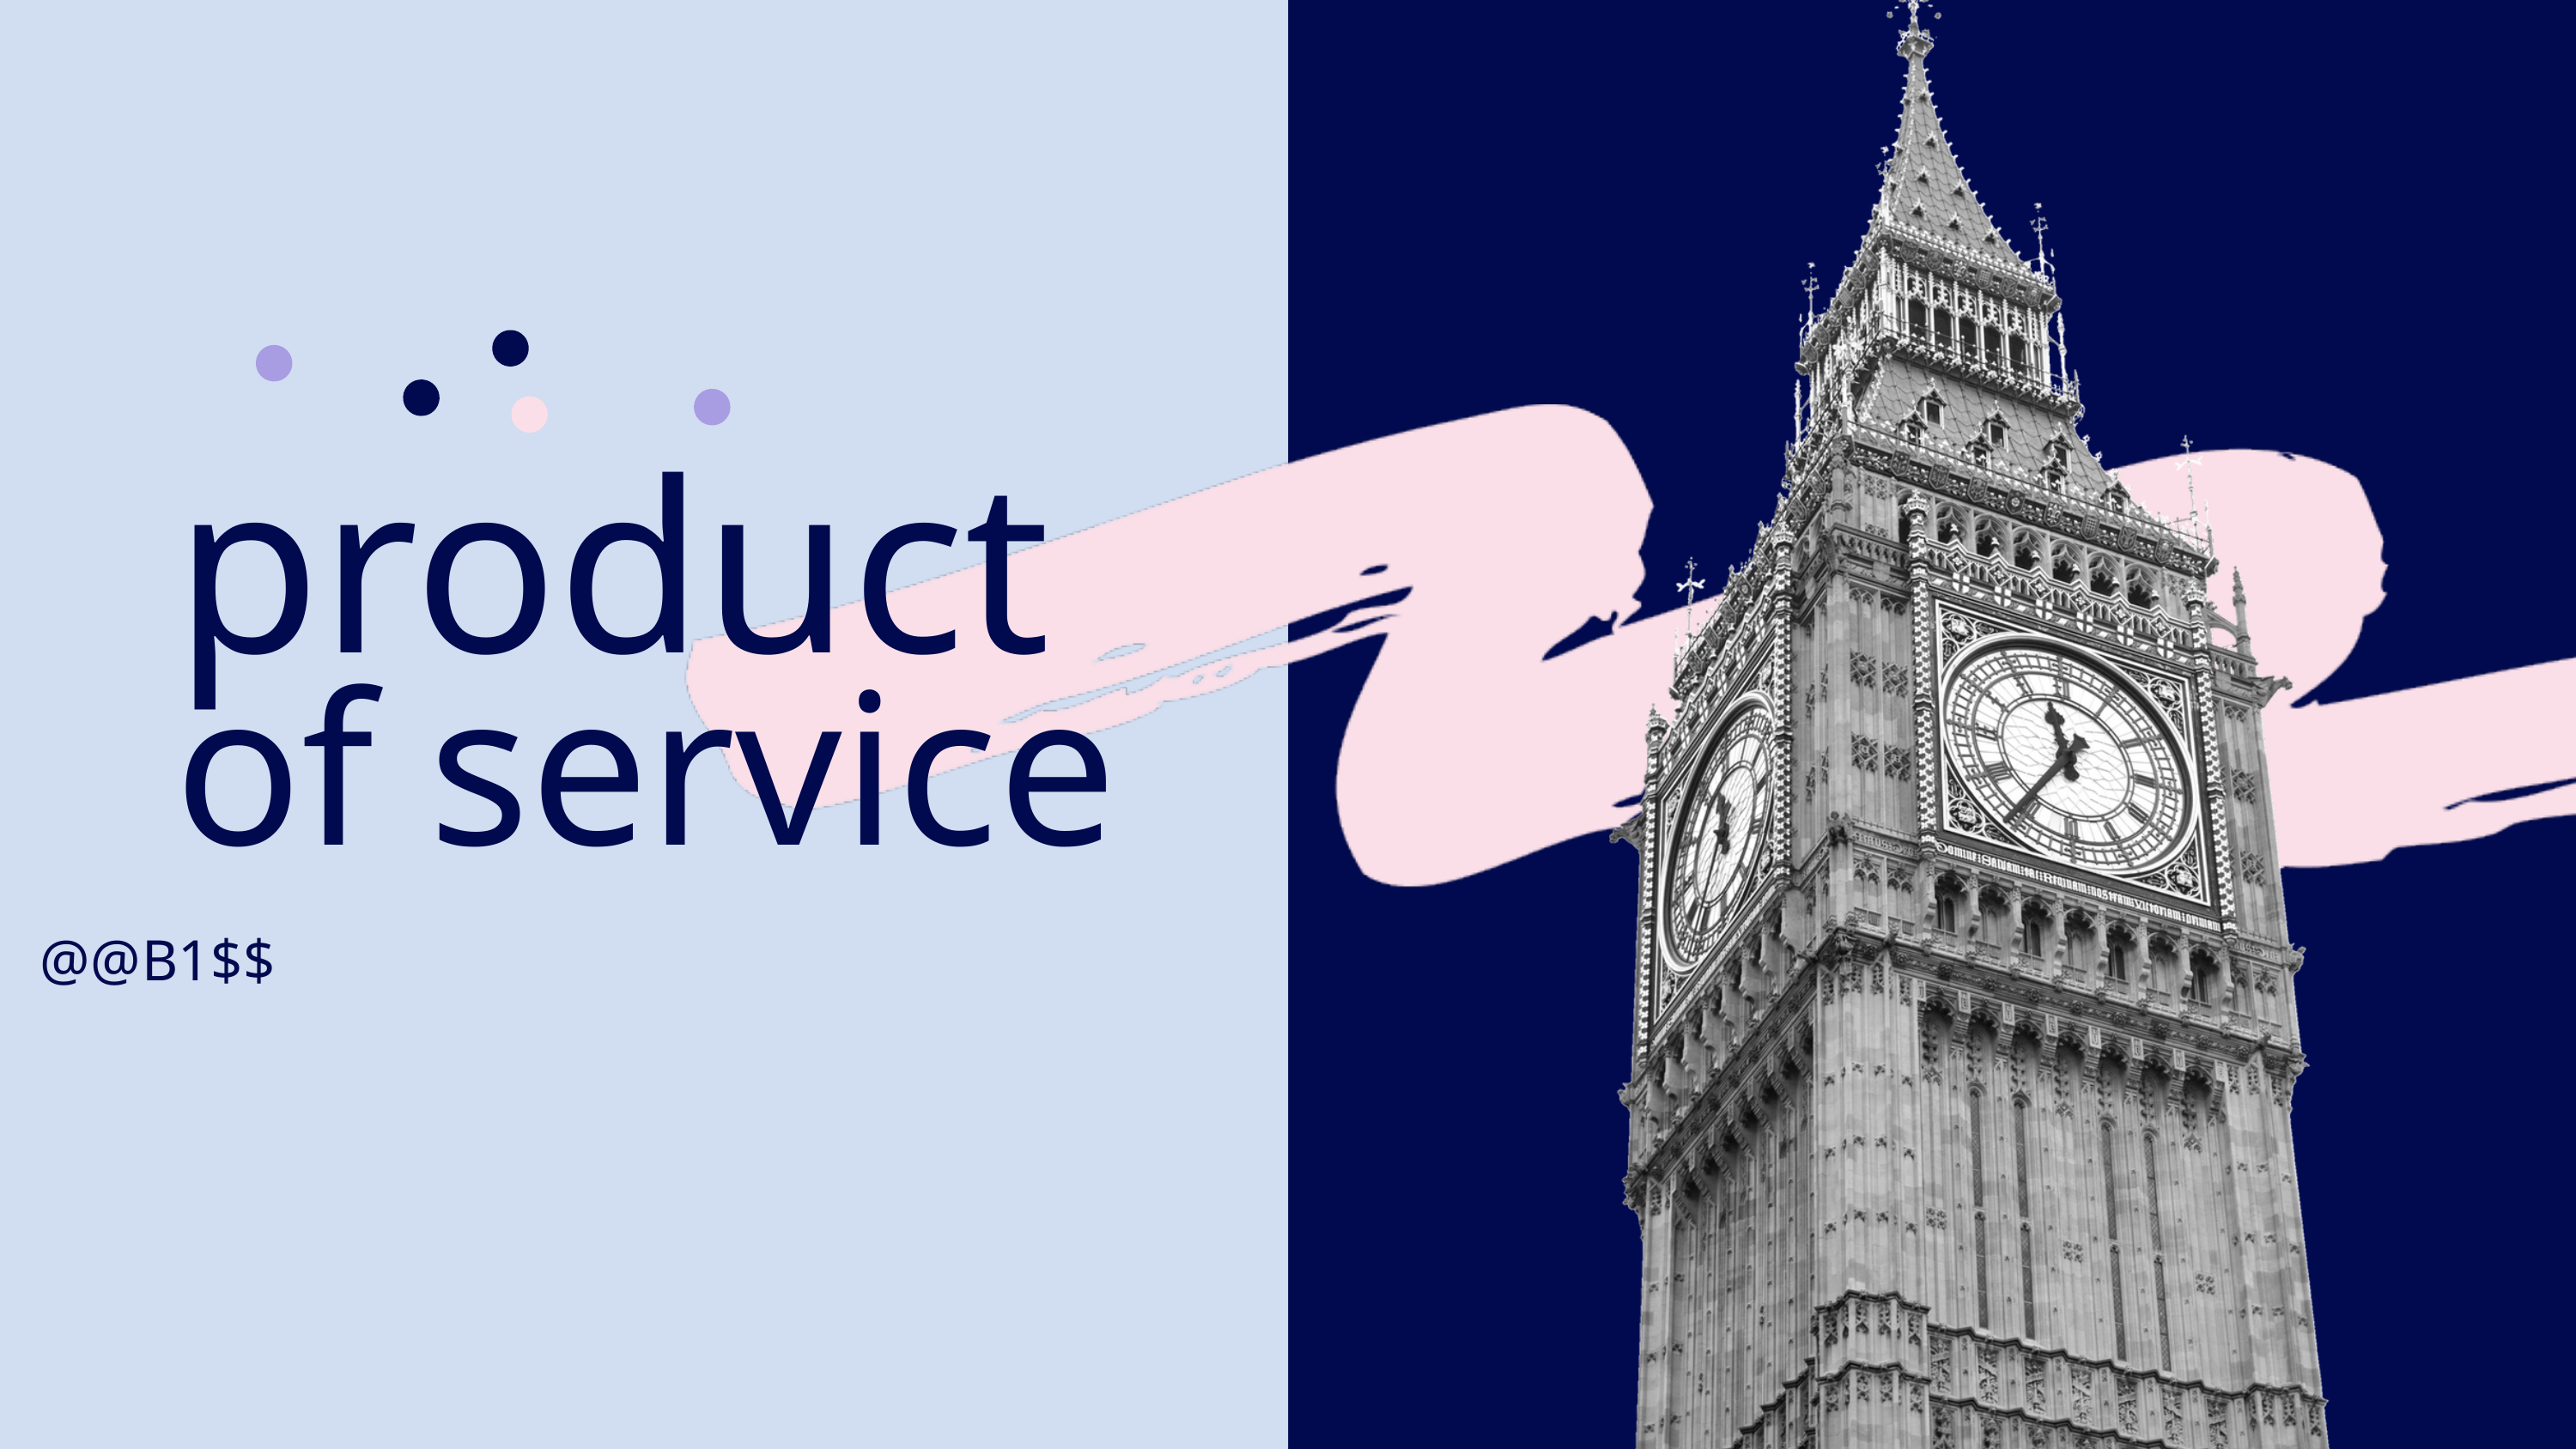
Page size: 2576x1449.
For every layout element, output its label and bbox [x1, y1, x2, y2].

text_box [1291, 404, 1609, 908]
text_box [1609, 0, 2336, 1449]
text_box [260, 314, 726, 457]
text_box [0, 0, 1289, 1449]
text_box [2336, 404, 2576, 908]
